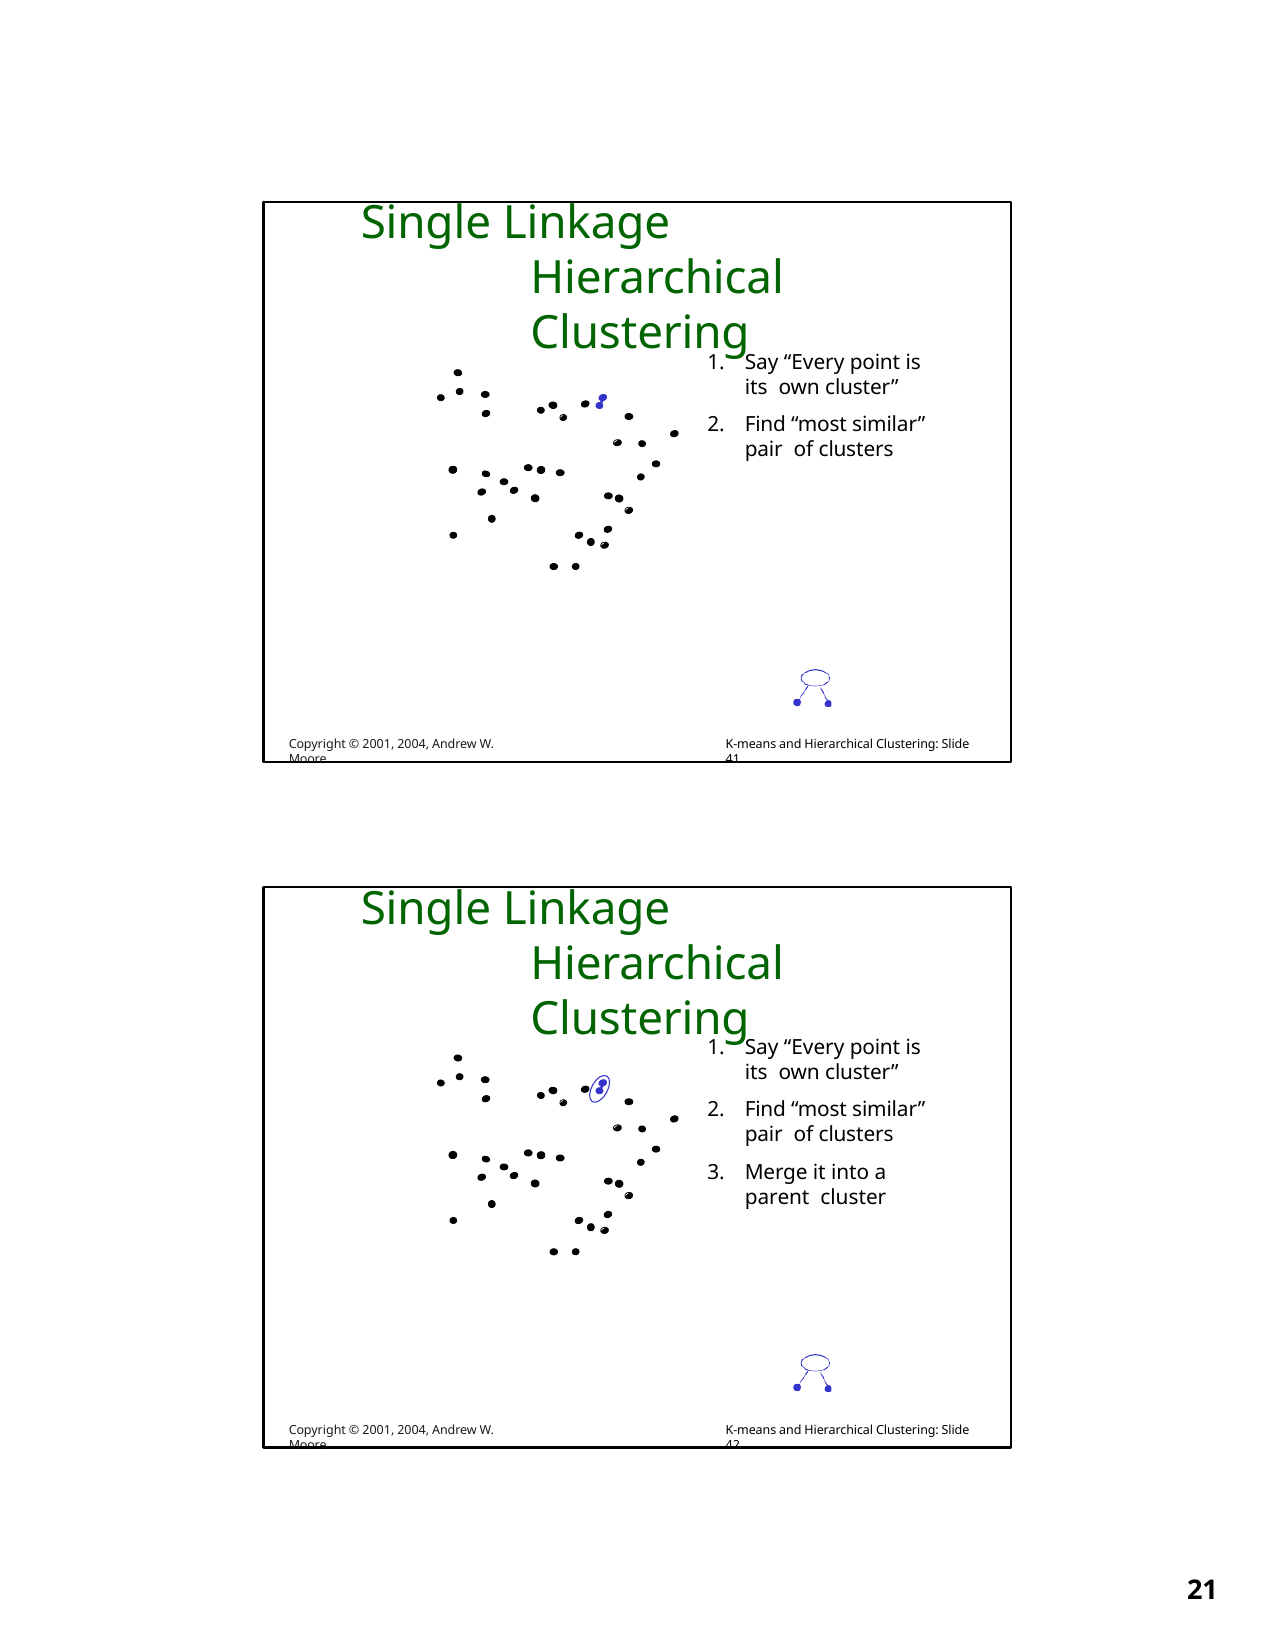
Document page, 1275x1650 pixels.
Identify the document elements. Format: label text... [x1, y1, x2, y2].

text_box Single Linkage Hierarchical Clustering [358, 876, 904, 887]
text_box [263, 201, 1012, 763]
text_box Copyright © 2001, 2004, Andrew W. Moore [286, 763, 532, 767]
slide_number 10 [1182, 1570, 1226, 1650]
title Single Linkage Hierarchical Clustering [358, 191, 904, 201]
text_box K-means and Hierarchical Clustering: Slide 41 [723, 763, 980, 767]
text_box [263, 887, 1012, 1448]
text_box Copyright © 2001, 2004, Andrew W. Moore [286, 1448, 532, 1452]
text_box K-means and Hierarchical Clustering: Slide 42 [723, 1448, 980, 1452]
